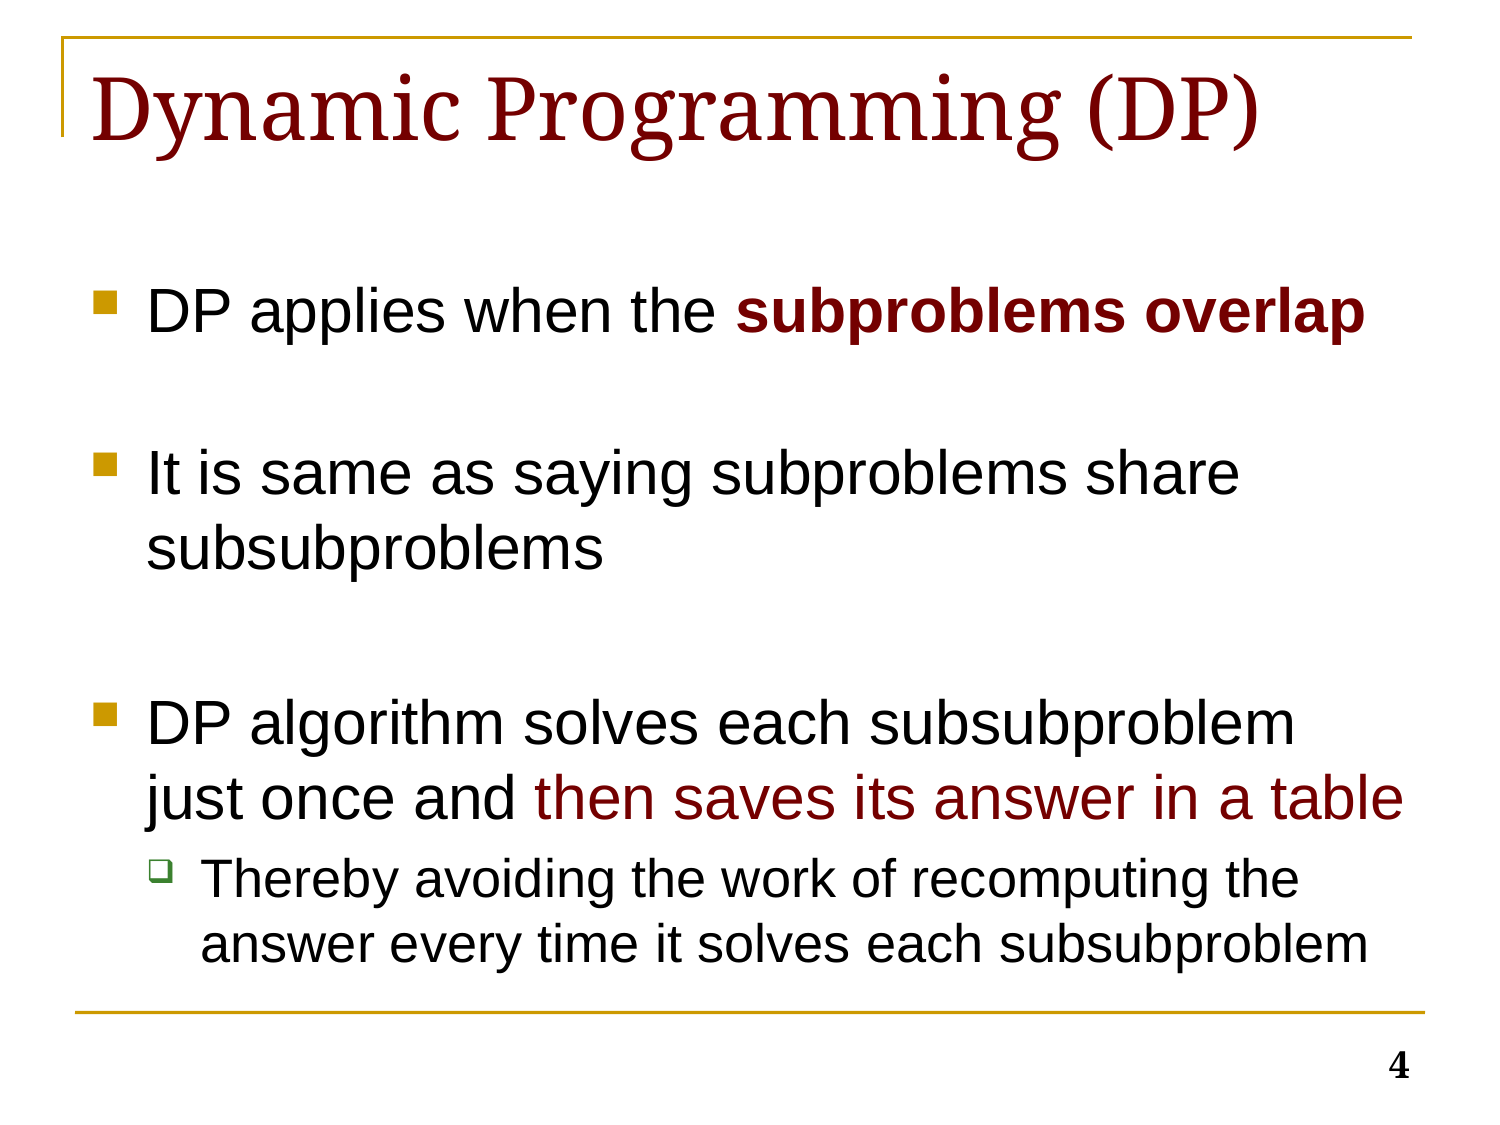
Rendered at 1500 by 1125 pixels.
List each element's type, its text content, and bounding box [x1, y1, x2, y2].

slide_number 4 [1074, 1023, 1426, 1100]
list DP applies when the subproblems overlap It is same as saying subproblems share subsubproblems DP algorithm solves each subsubproblem just once and then saves its answer in a table Thereby avoiding the work of recomputing the answer every time it solves each subsubproblem [74, 262, 1426, 1006]
title Dynamic Programming (DP) [74, 45, 1426, 233]
